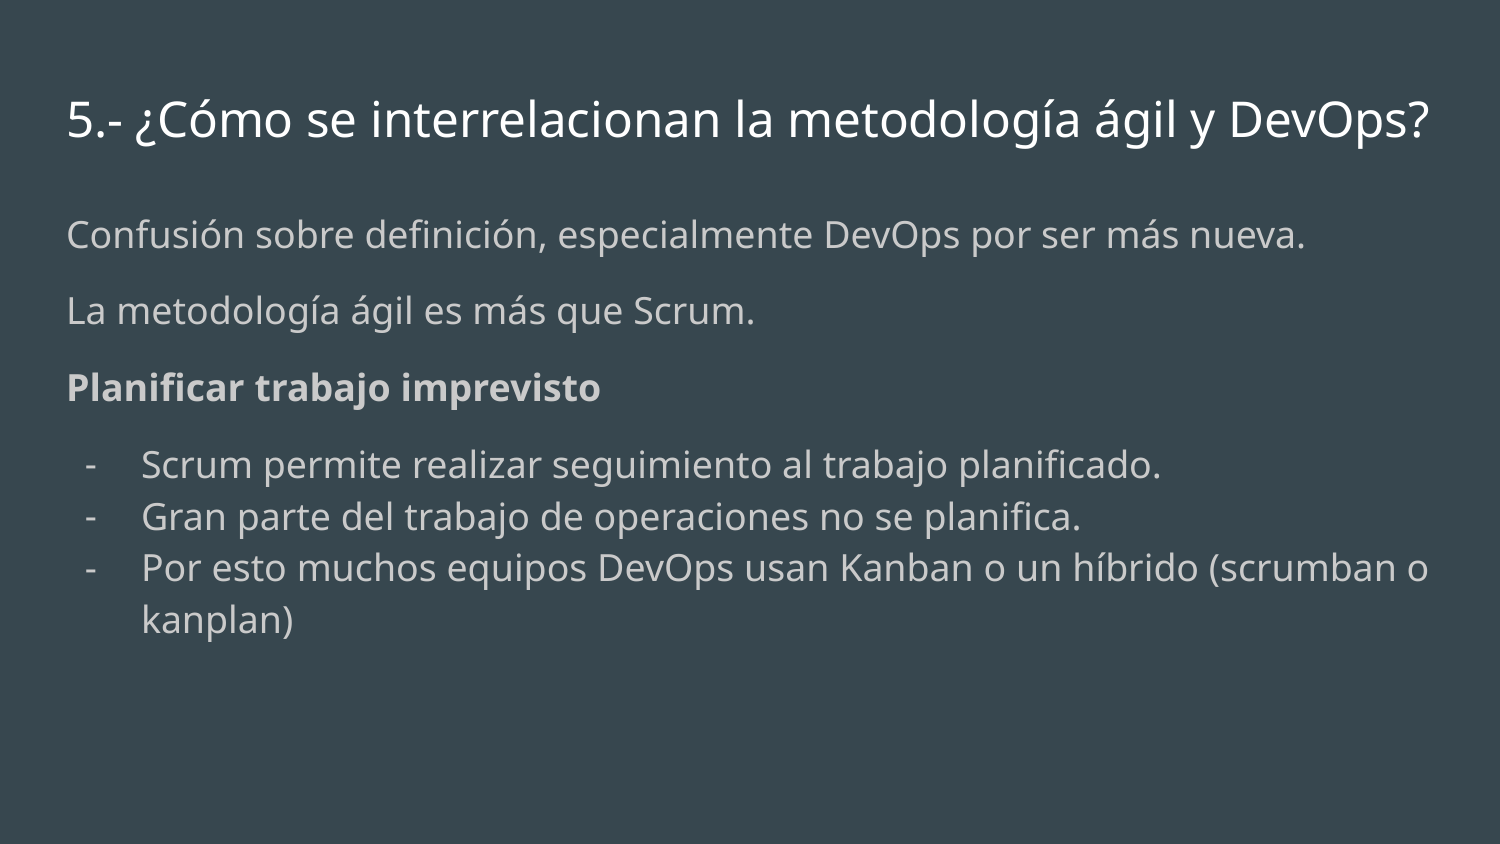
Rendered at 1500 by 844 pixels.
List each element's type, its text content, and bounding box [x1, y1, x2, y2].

list Confusión sobre definición, especialmente DevOps por ser más nueva. La metodología ágil es más que Scrum. Planificar trabajo imprevisto Scrum permite realizar seguimiento al trabajo planificado. Gran parte del trabajo de operaciones no se planifica. Por esto muchos equipos DevOps usan Kanban o un híbrido (scrumban o kanplan) [51, 189, 1449, 750]
title 5.- ¿Cómo se interrelacionan la metodología ágil y DevOps? [51, 72, 1449, 167]
